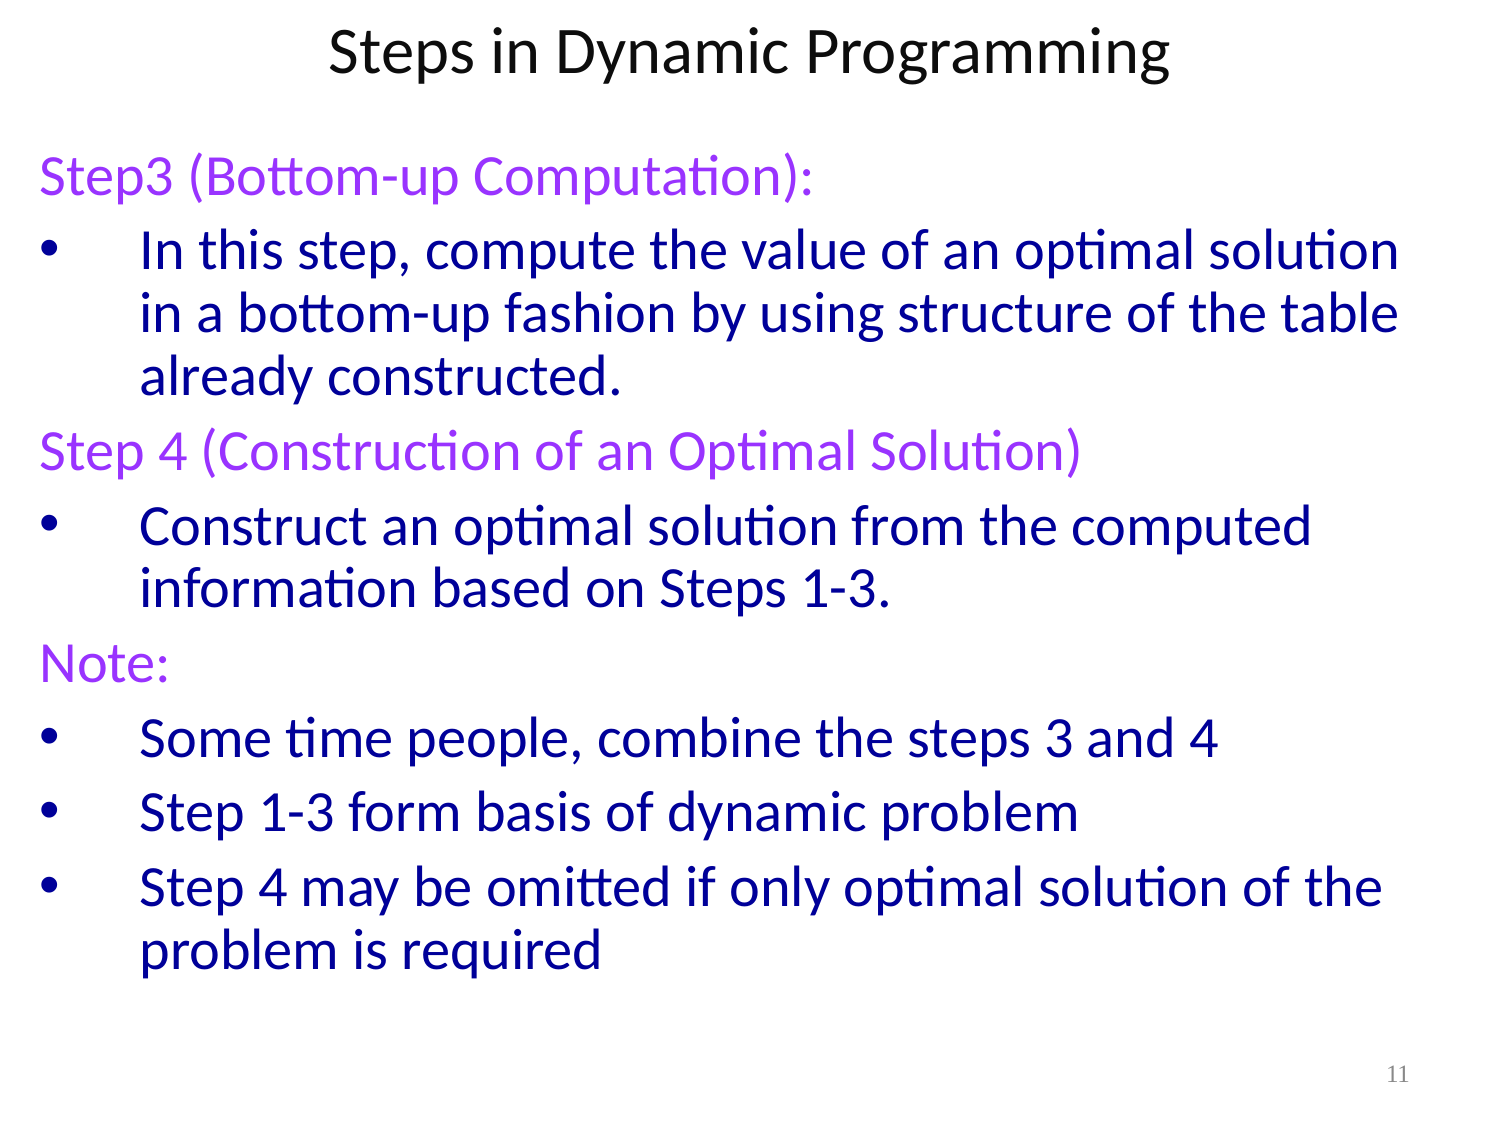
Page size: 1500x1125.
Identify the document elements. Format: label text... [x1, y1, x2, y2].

text_box Step3 (Bottom-up Computation): In this step, compute the value of an optimal solution in a bottom-up fashion by using structure of the table already constructed. Step 4 (Construction of an Optimal Solution) Construct an optimal solution from the computed information based on Steps 1-3. Note: Some time people, combine the steps 3 and 4 Step 1-3 form basis of dynamic problem Step 4 may be omitted if only optimal solution of the problem is required [24, 137, 1463, 1050]
text_box Steps in Dynamic Programming [12, 0, 1488, 101]
slide_number 11 [1074, 1050, 1425, 1103]
